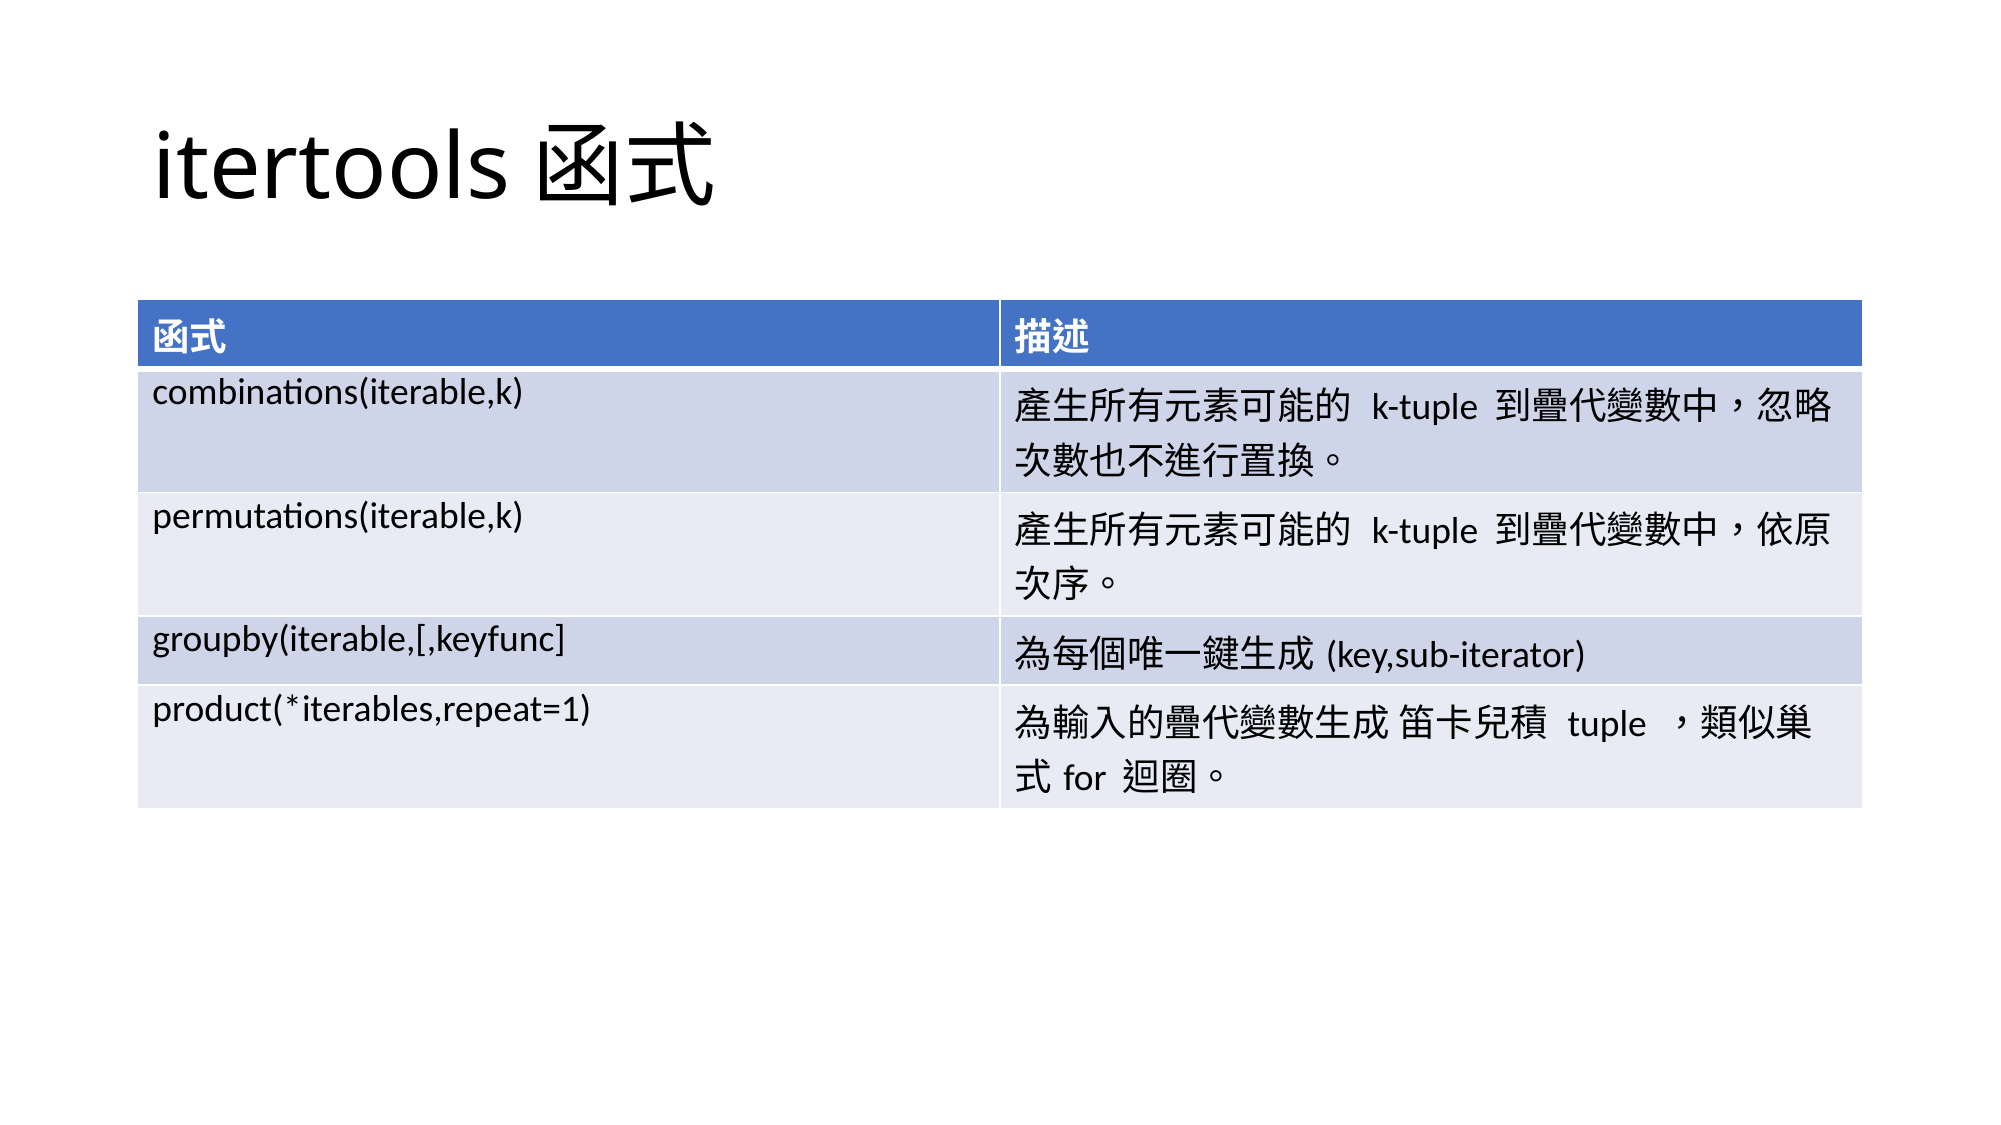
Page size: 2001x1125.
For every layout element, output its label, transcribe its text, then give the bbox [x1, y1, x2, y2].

title itertools函式 [137, 59, 1863, 278]
table_cell product(*iterables,repeat=1) [138, 686, 999, 808]
table_header 函式 [138, 300, 999, 366]
table_header 描述 [1001, 300, 1862, 366]
table_cell 產生所有元素可能的 k-tuple 到疊代變數中，依原次序。 [1001, 493, 1862, 615]
table_cell 為輸入的疊代變數生成 笛卡兒積 tuple ，類似巢式for 迴圈。 [1001, 686, 1862, 808]
table_cell 為每個唯一鍵生成(key,sub-iterator) [1001, 617, 1862, 684]
table_cell permutations(iterable,k) [138, 493, 999, 615]
table_cell 產生所有元素可能的 k-tuple 到疊代變數中，忽略次數也不進行置換。 [1001, 372, 1862, 492]
table_cell groupby(iterable,[,keyfunc] [138, 617, 999, 684]
table_cell combinations(iterable,k) [138, 372, 999, 492]
